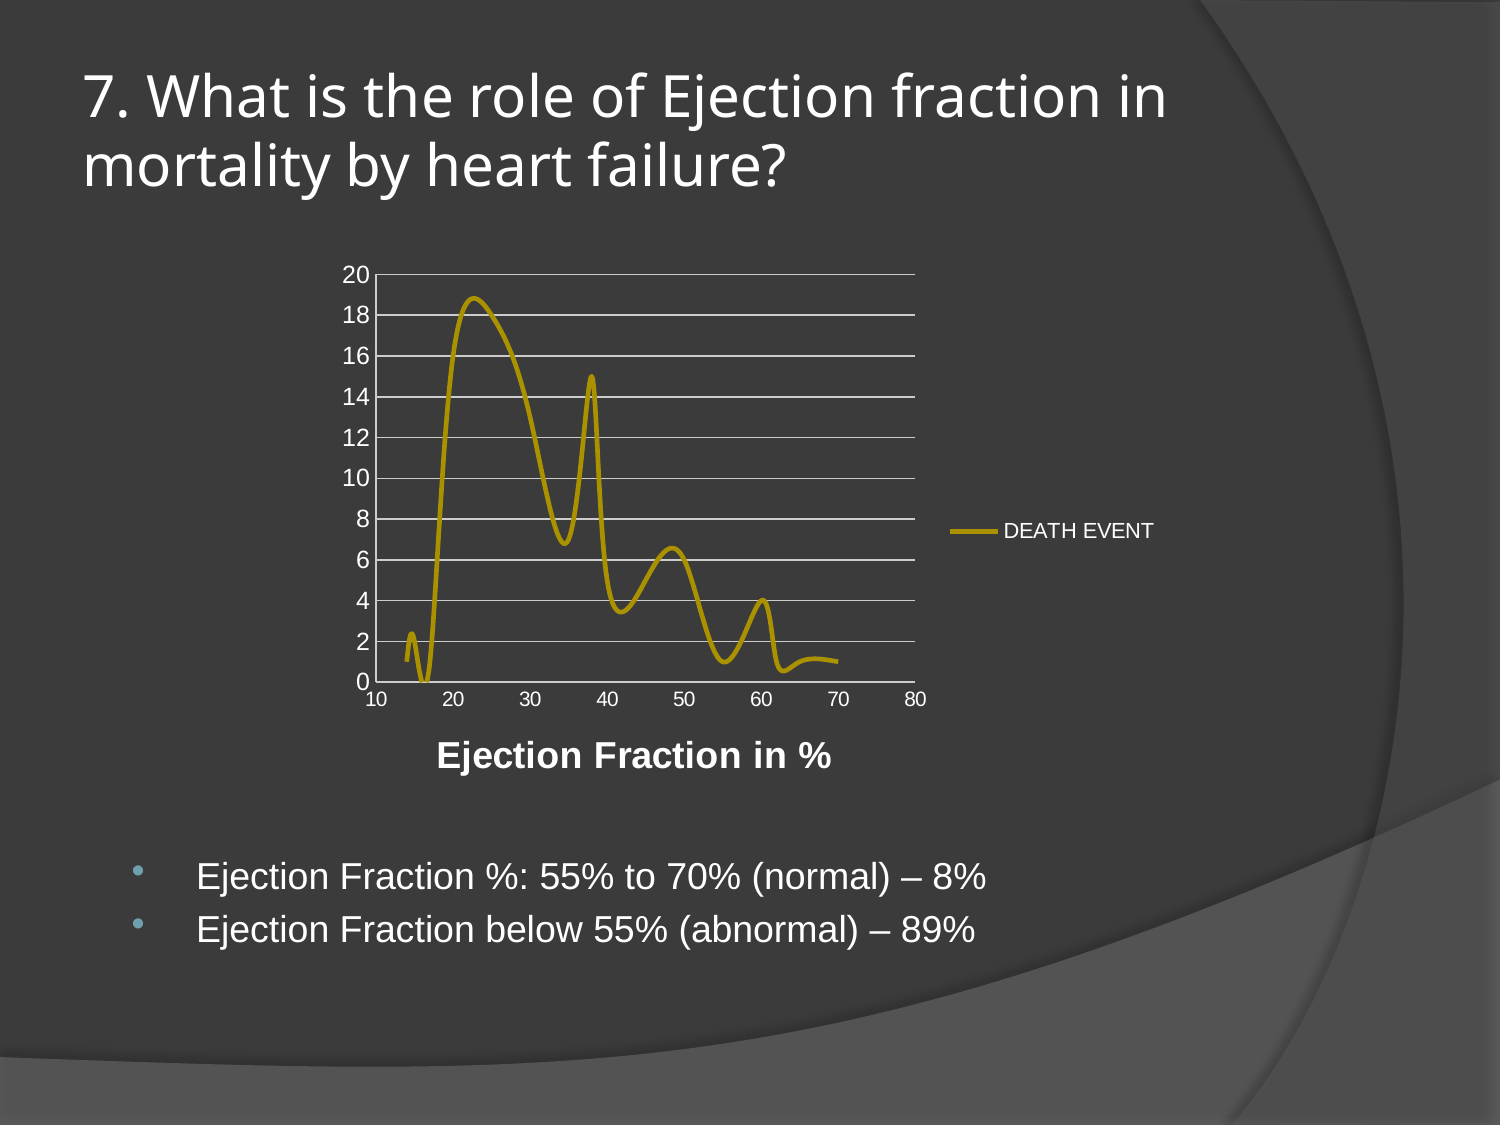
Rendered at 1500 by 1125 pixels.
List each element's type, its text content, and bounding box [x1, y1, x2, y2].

title 7. What is the role of Ejection fraction in mortality by heart failure? [75, 45, 1425, 213]
list Ejection Fraction %: 55% to 70% (normal) – 8% Ejection Fraction below 55% (abnormal) – 89% [112, 237, 1438, 1113]
chart [324, 249, 1176, 813]
